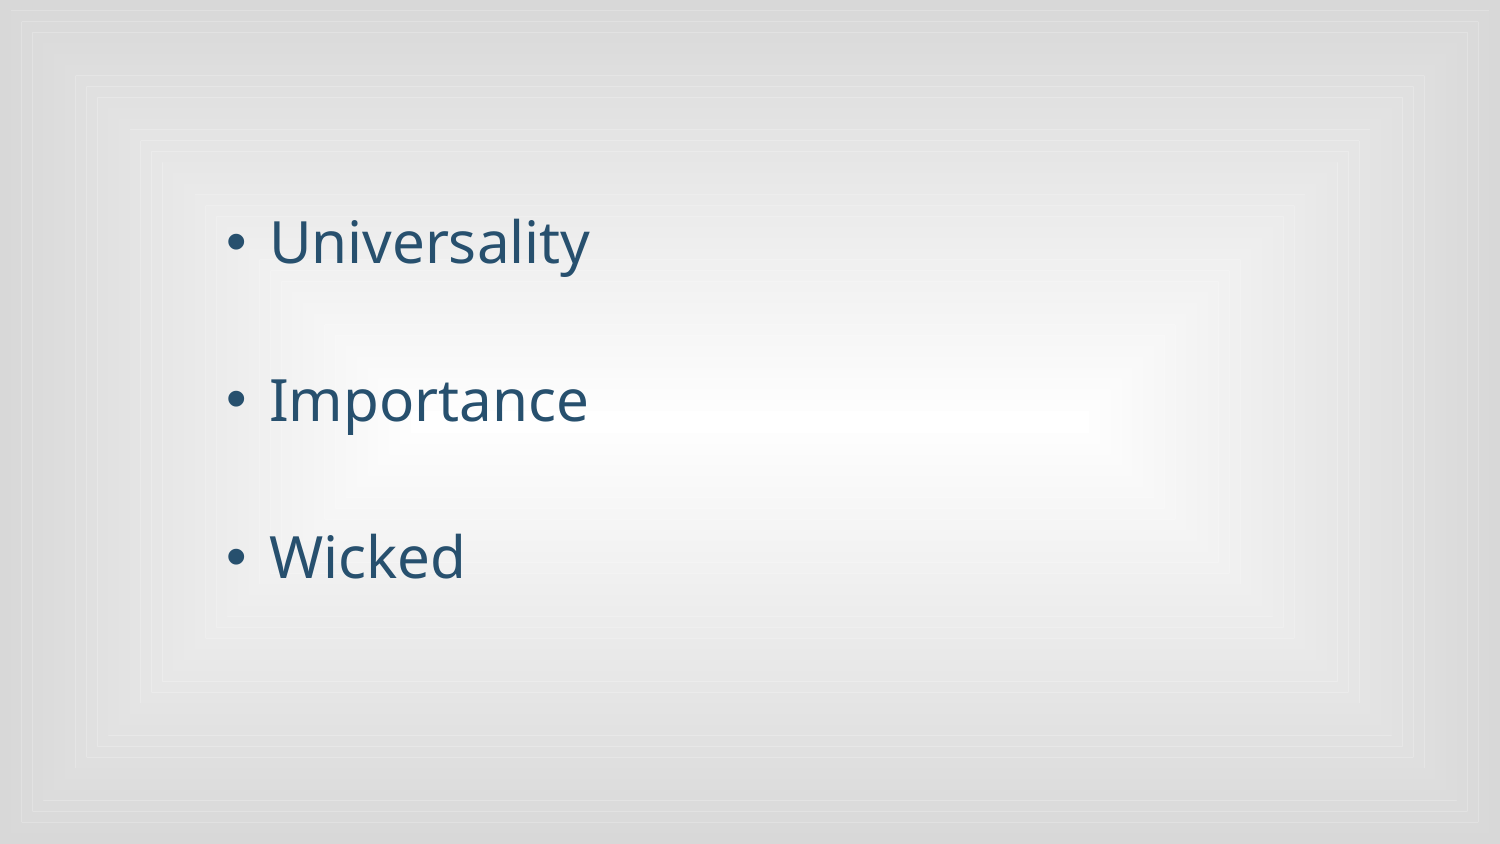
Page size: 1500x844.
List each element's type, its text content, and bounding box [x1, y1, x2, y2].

list Universality Importance Wicked [211, 206, 1360, 670]
